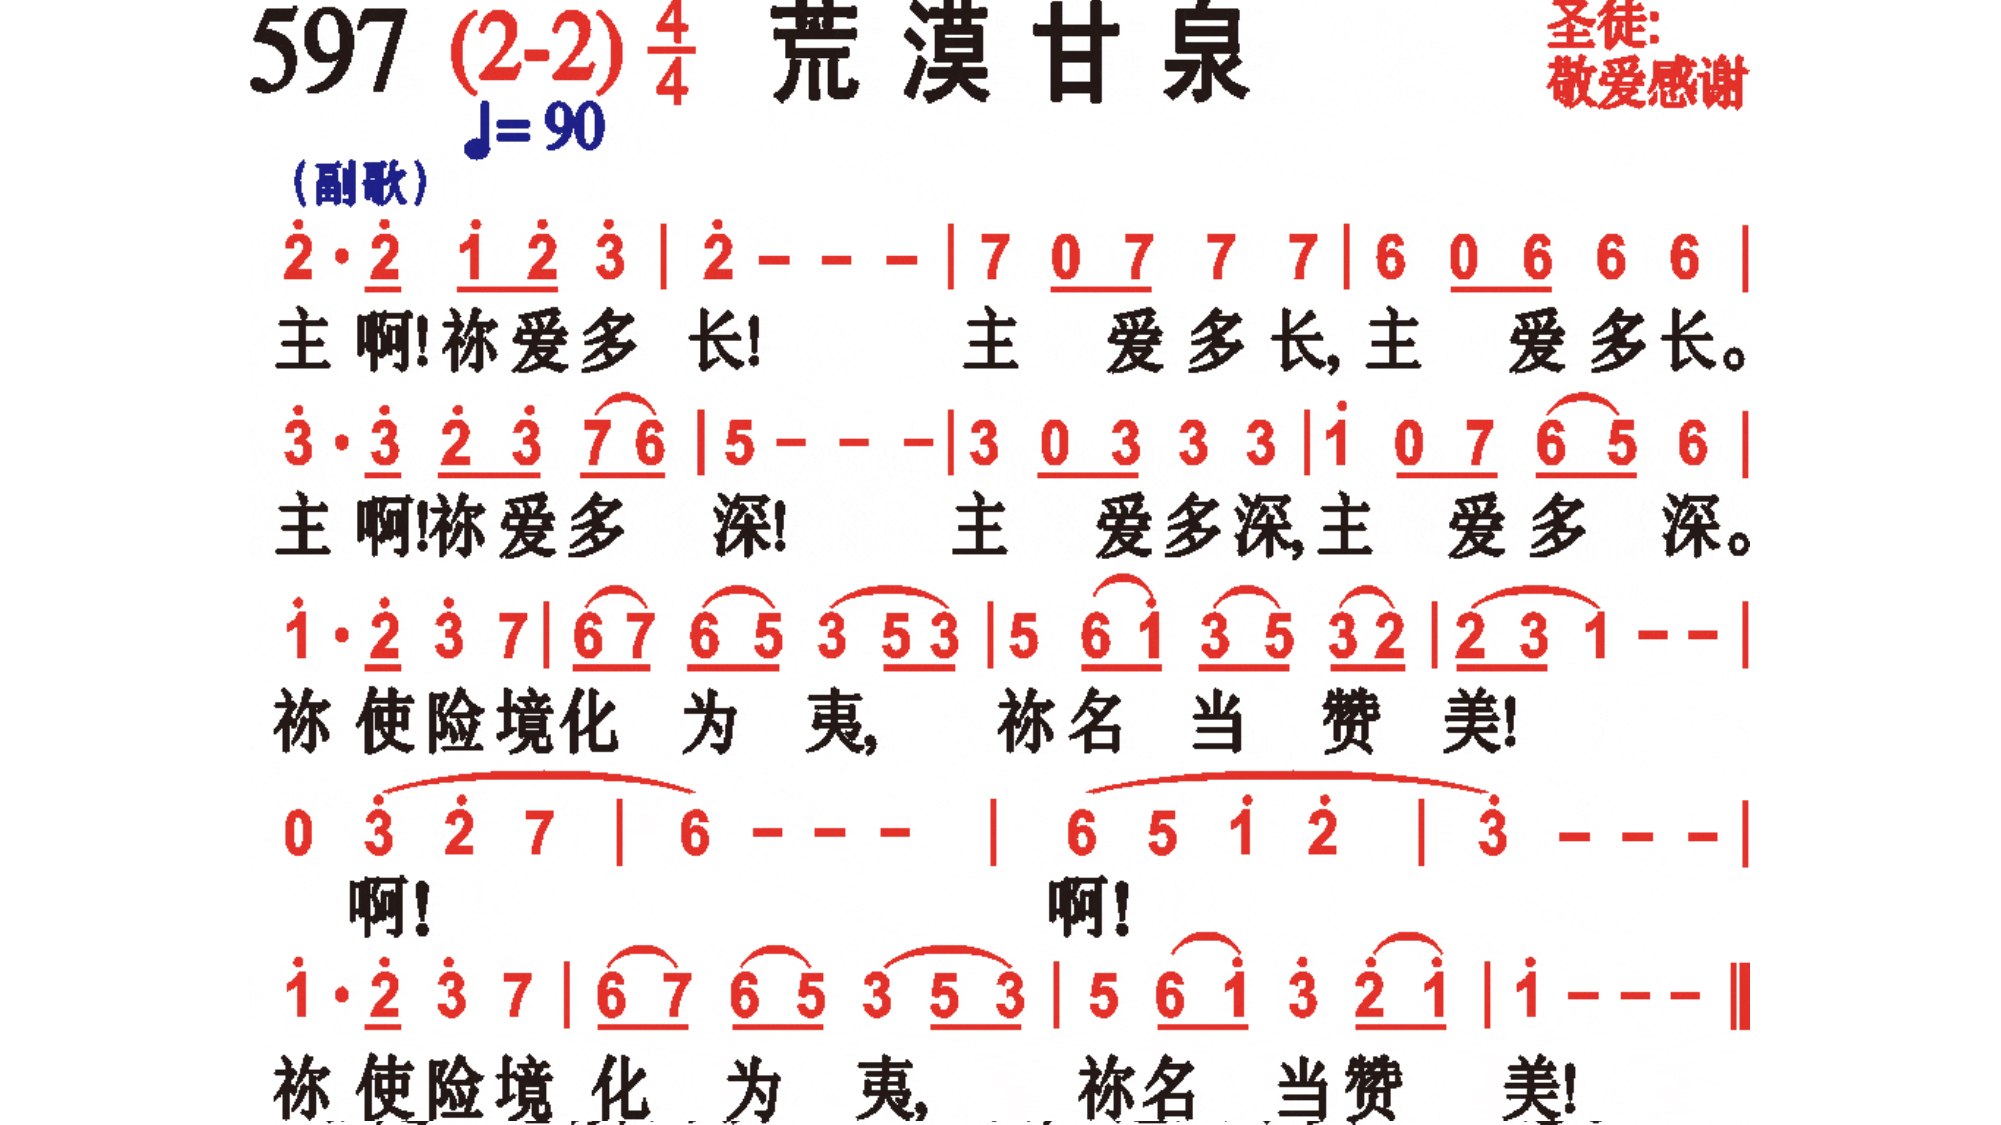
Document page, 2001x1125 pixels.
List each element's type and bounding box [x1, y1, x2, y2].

picture [249, 0, 1750, 1125]
